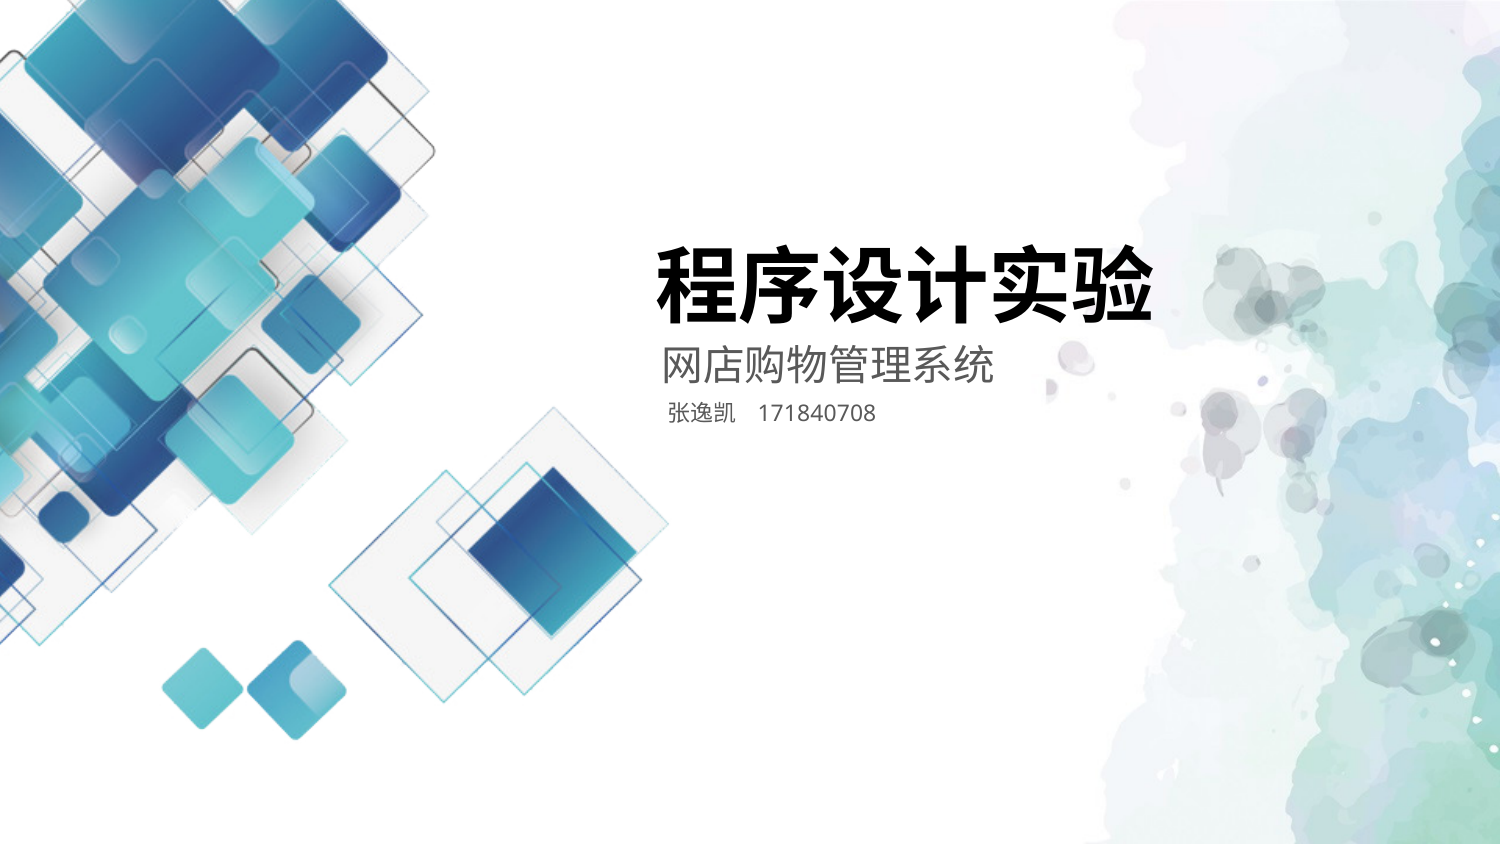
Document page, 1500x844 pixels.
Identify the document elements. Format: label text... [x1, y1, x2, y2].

text_box 张逸凯 171840708 [744, 398, 1223, 426]
text_box 网店购物管理系统 [744, 339, 1412, 390]
text_box 程序设计实验 [744, 232, 1323, 333]
picture [0, 0, 1500, 844]
